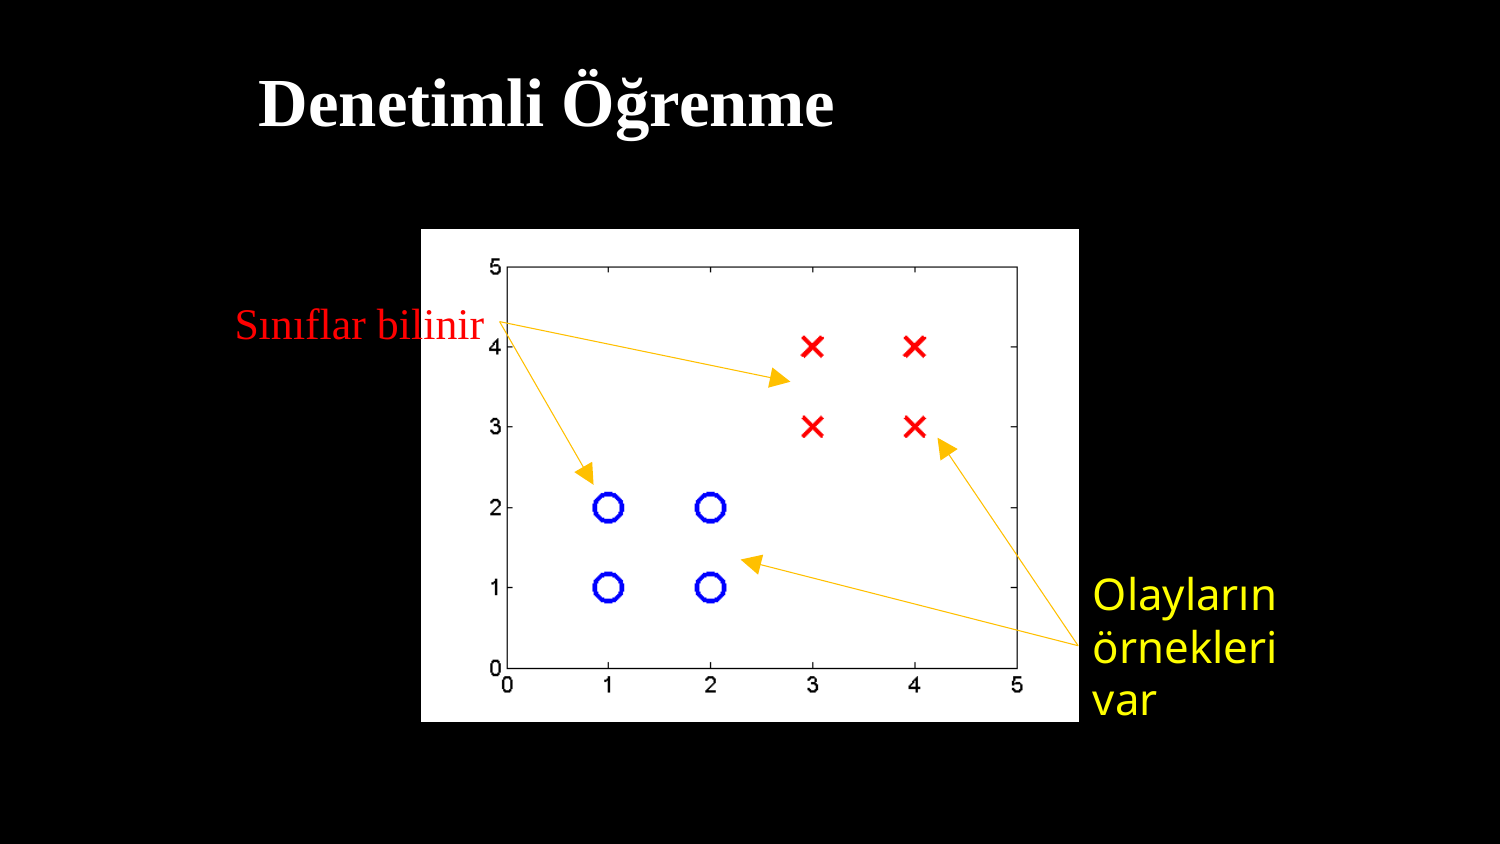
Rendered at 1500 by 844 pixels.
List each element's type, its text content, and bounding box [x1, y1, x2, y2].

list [421, 229, 1079, 722]
text_box Olayların örnekleri var [1078, 559, 1360, 732]
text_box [740, 559, 1079, 647]
text_box Sınıflar bilinir [219, 288, 421, 356]
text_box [501, 322, 594, 485]
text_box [501, 321, 791, 382]
title Denetimli Öğrenme [243, 33, 1163, 175]
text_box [937, 437, 1079, 559]
